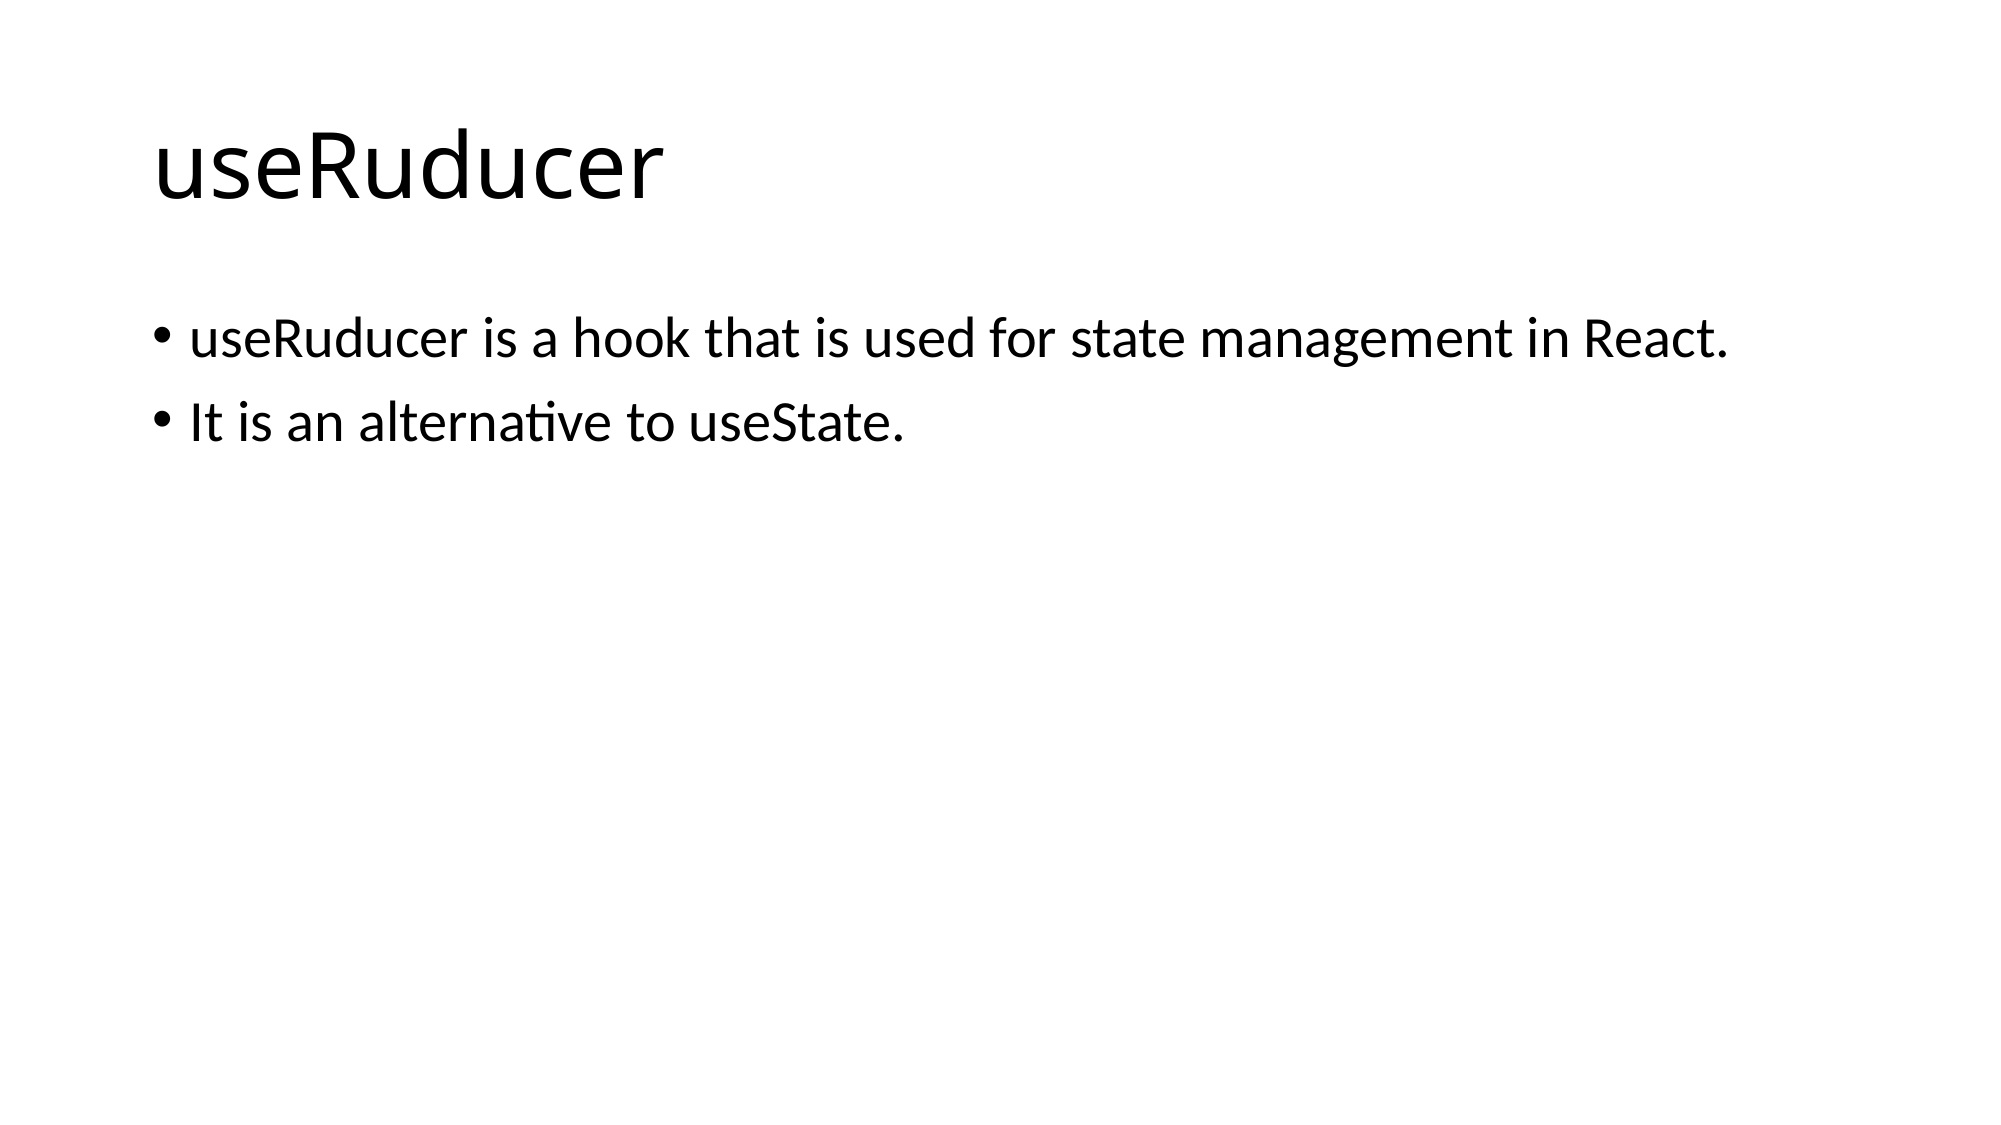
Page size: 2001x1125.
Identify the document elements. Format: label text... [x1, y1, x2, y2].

title useRuducer [137, 59, 1863, 278]
list useRuducer is a hook that is used for state management in React. It is an alternative to useState. [137, 299, 1863, 1014]
